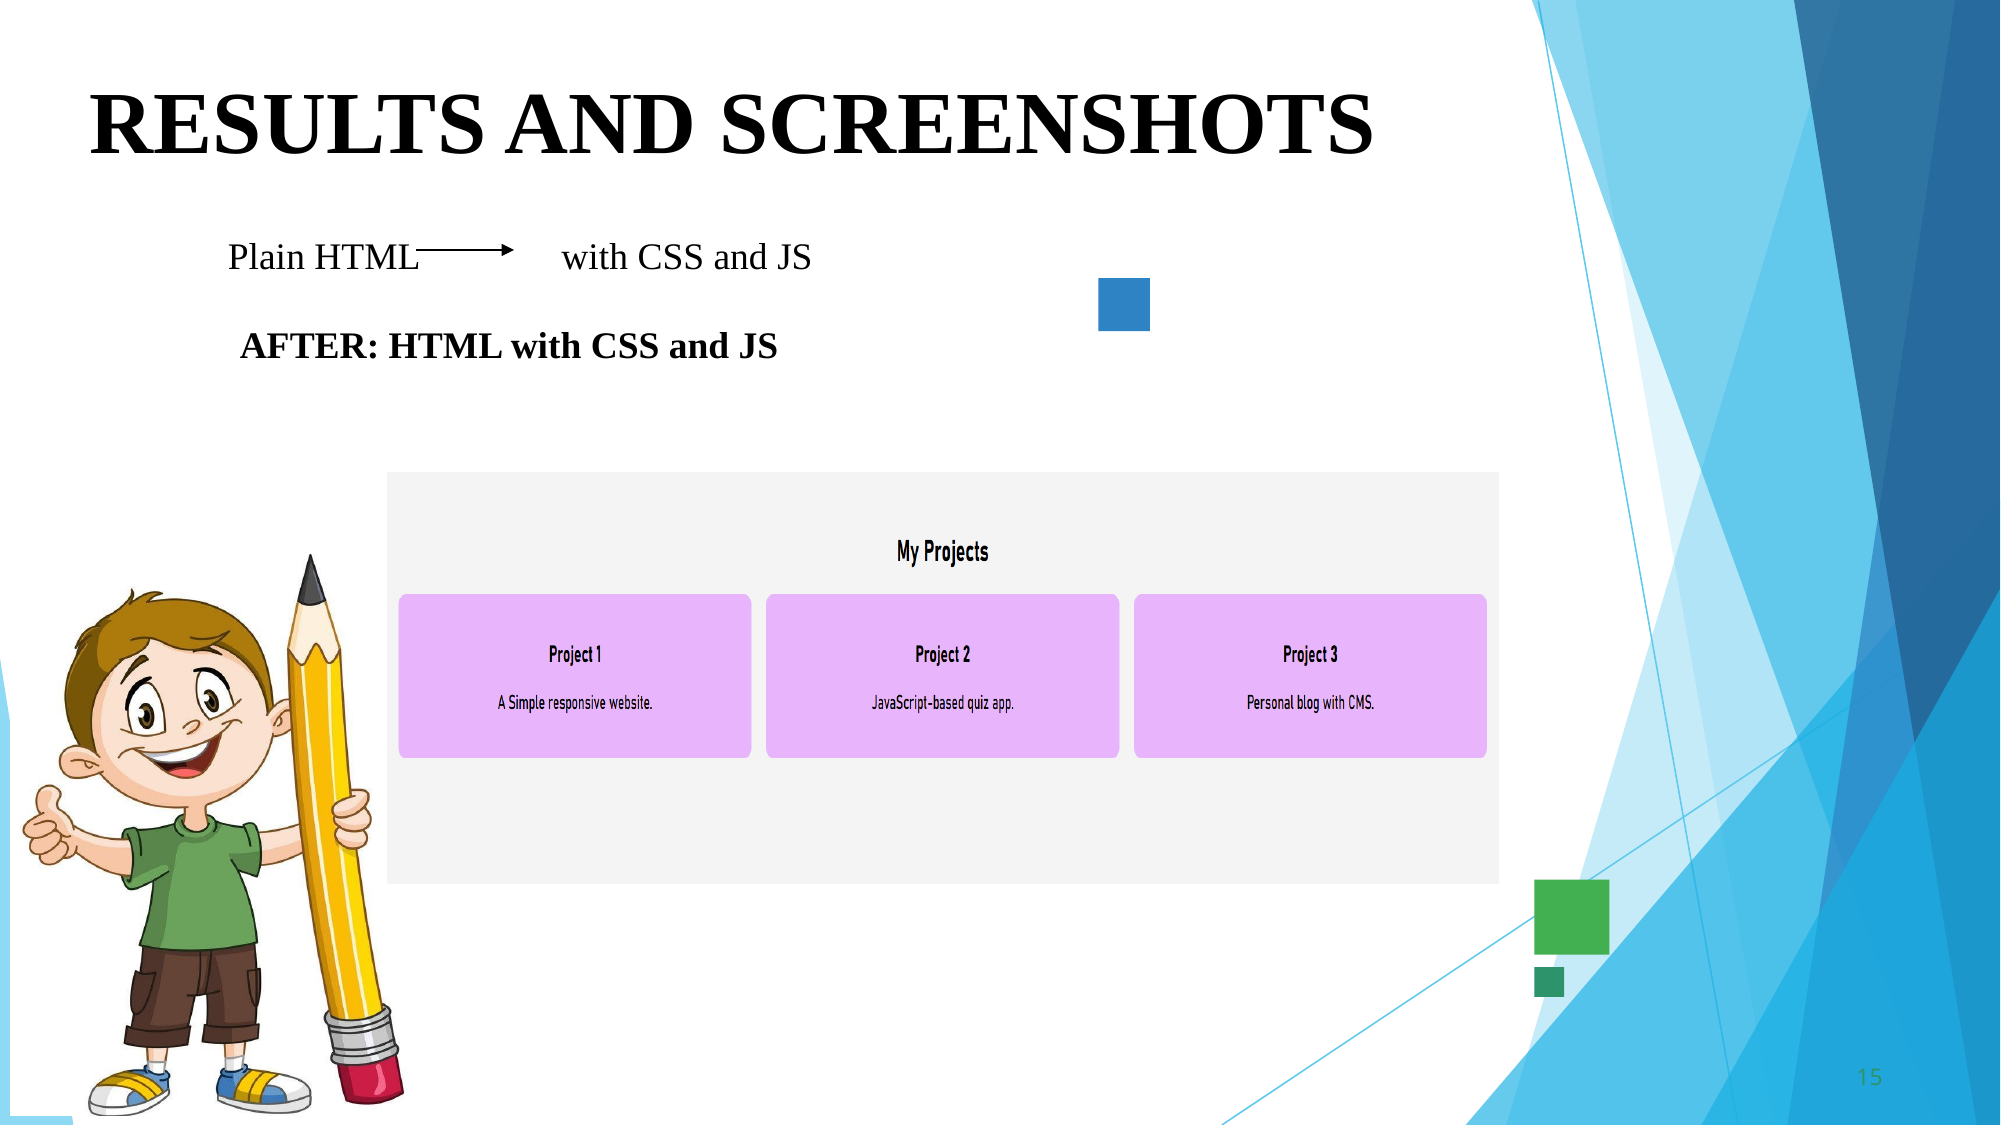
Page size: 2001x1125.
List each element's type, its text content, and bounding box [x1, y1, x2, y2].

text_box Plain HTML with CSS and JS [213, 224, 975, 285]
text_box 15 [1849, 1061, 1888, 1095]
picture [10, 471, 1499, 1116]
text_box [1098, 278, 1150, 332]
title RESULTS AND SCREENSHOTS [87, 62, 1479, 254]
text_box [1534, 879, 1610, 955]
text_box AFTER: HTML with CSS and JS [224, 313, 1038, 374]
text_box [1534, 967, 1565, 997]
